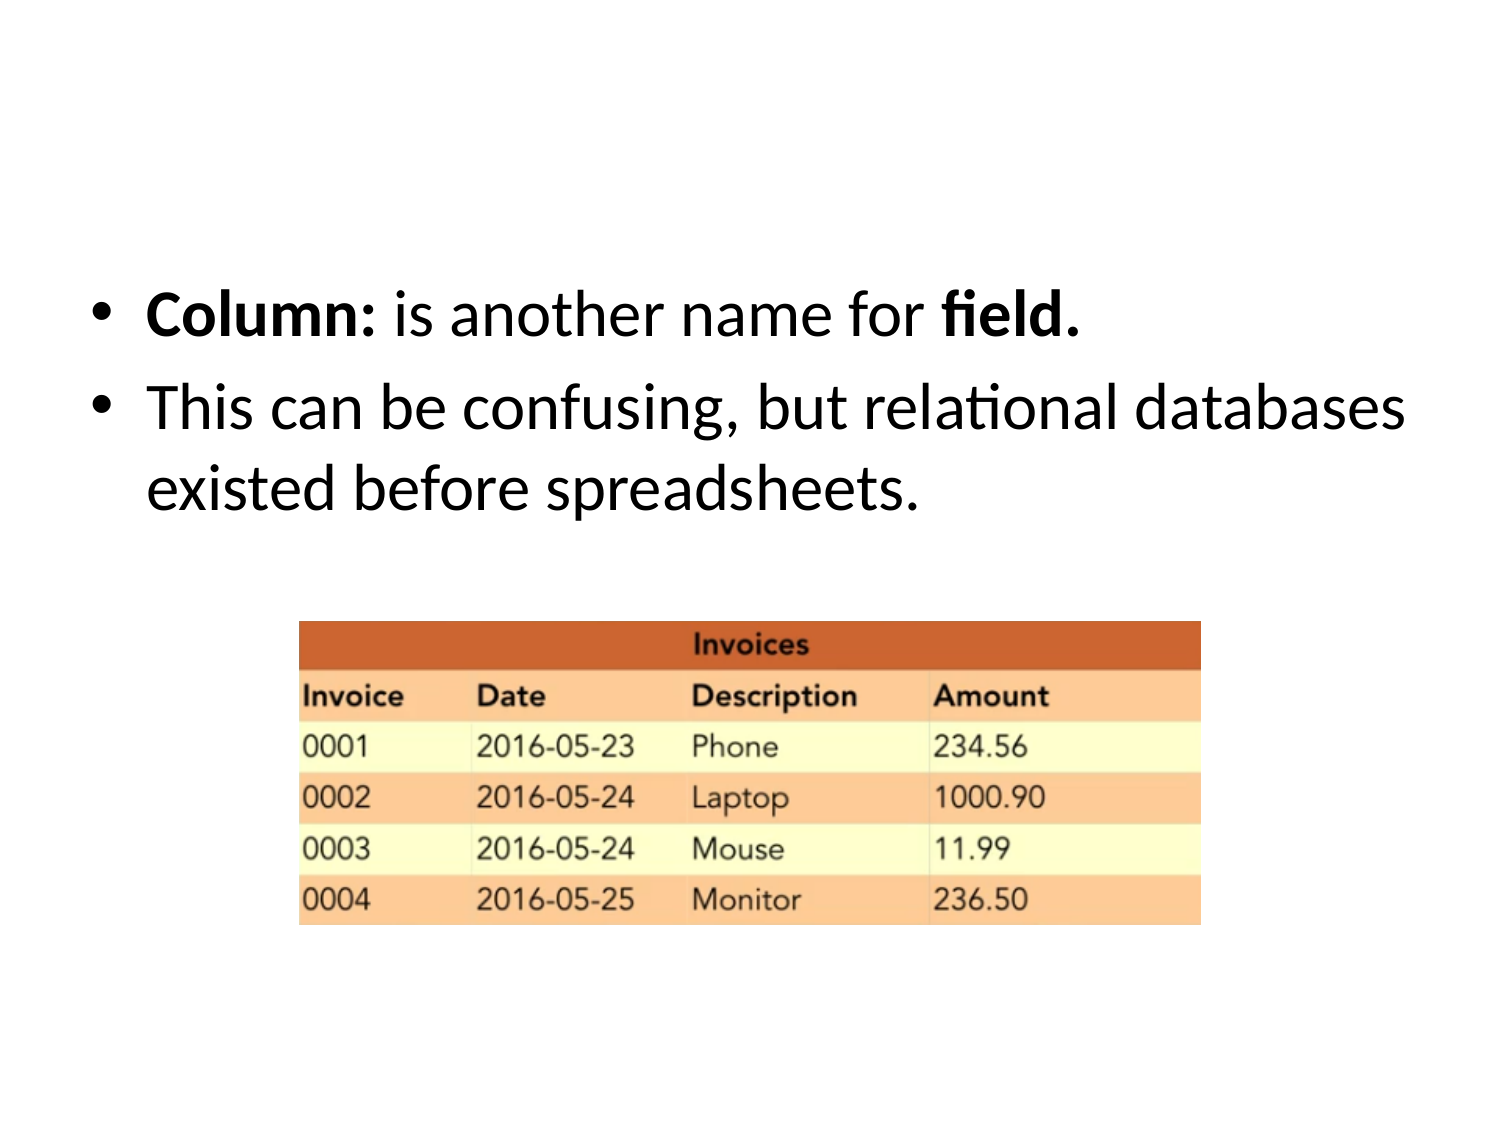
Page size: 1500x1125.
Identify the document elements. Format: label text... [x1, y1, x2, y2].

list Column: is another name for field. This can be confusing, but relational databases existed before spreadsheets. [75, 262, 1425, 1005]
picture [298, 621, 1201, 926]
